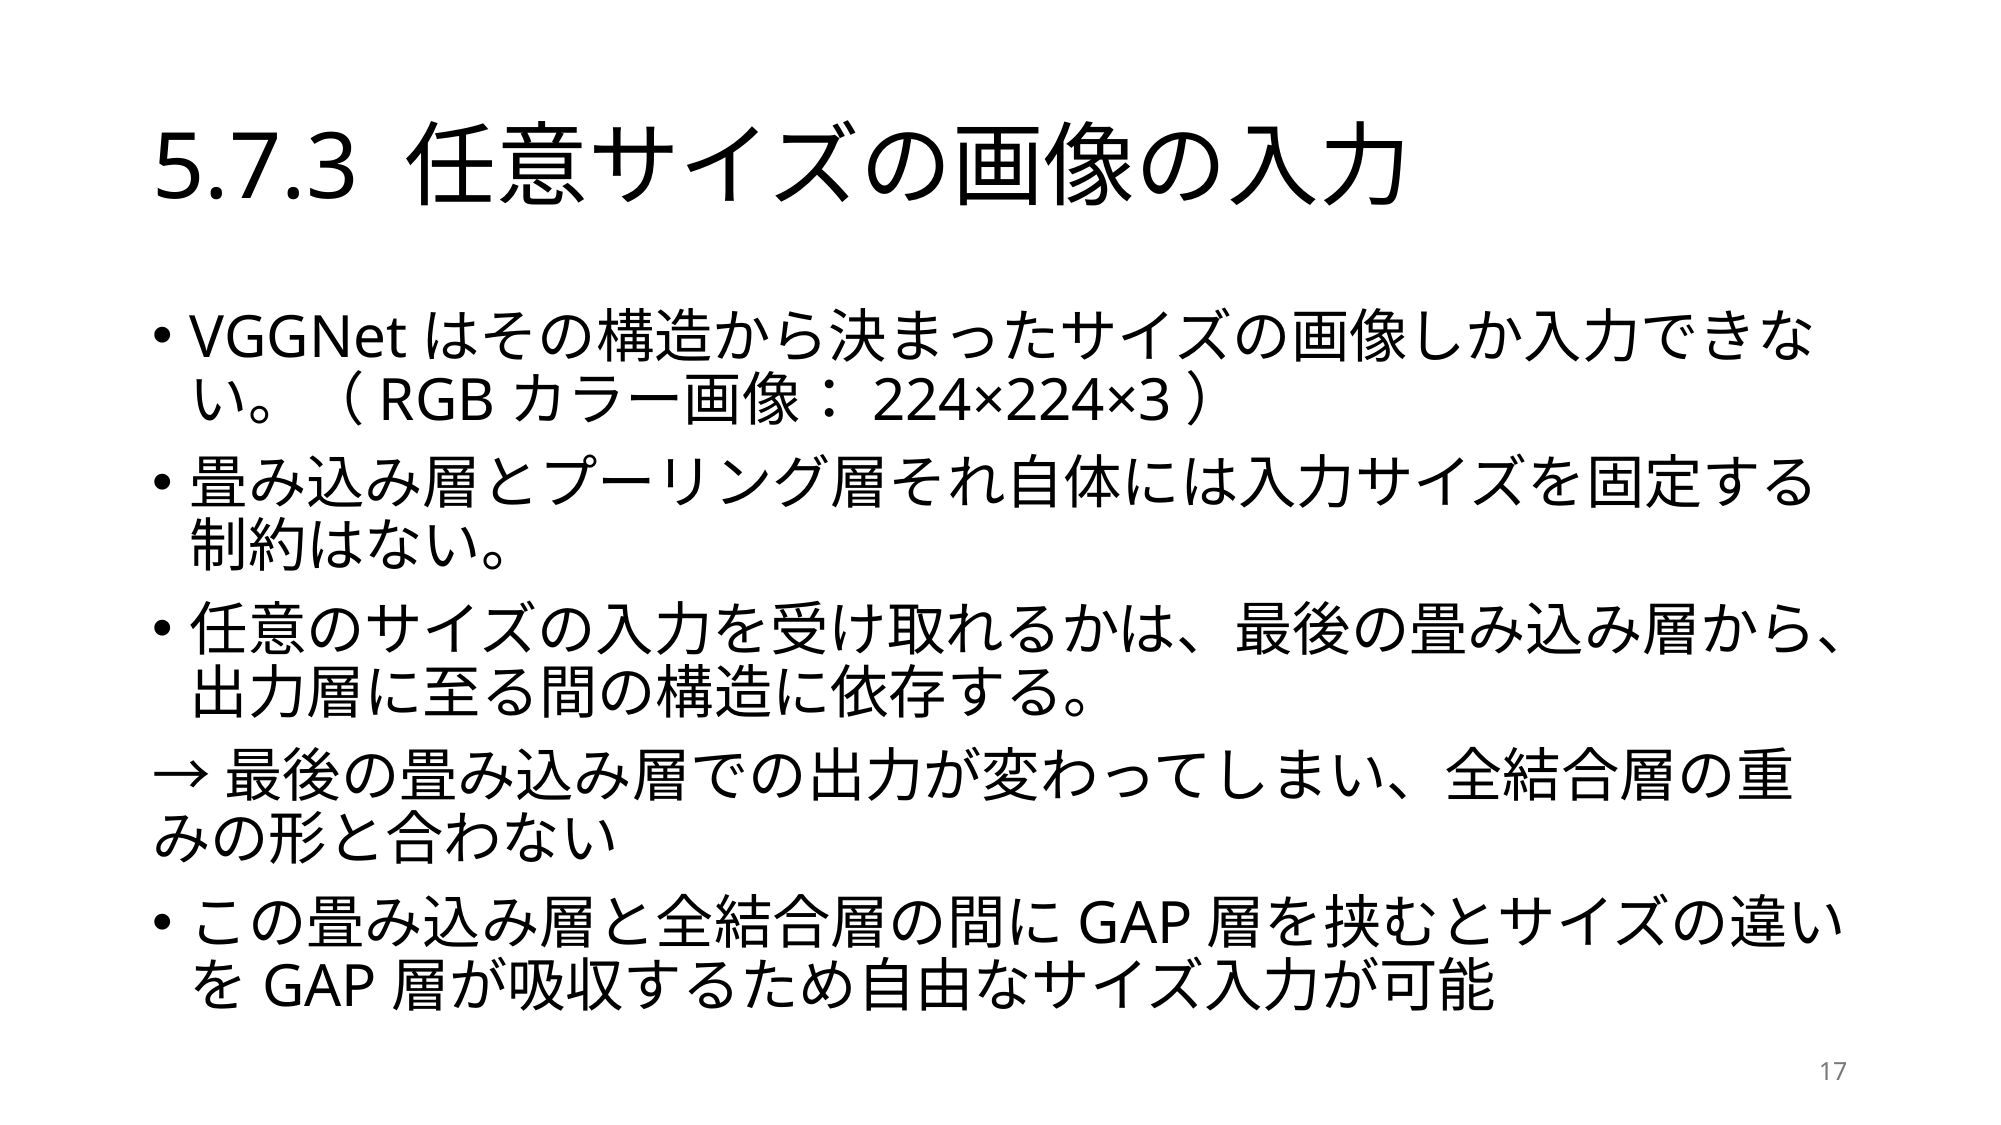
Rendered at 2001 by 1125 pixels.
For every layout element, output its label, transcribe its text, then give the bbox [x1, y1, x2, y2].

slide_number 17 [1412, 1042, 1863, 1103]
list VGGNetはその構造から決まったサイズの画像しか入力できない。（RGBカラー画像：224×224×3） 畳み込み層とプーリング層それ自体には入力サイズを固定する制約はない。 任意のサイズの入力を受け取れるかは、最後の畳み込み層から、出力層に至る間の構造に依存する。 →最後の畳み込み層での出力が変わってしまい、全結合層の重みの形と合わない この畳み込み層と全結合層の間にGAP層を挟むとサイズの違いをGAP層が吸収するため自由なサイズ入力が可能 [137, 299, 1863, 1066]
title 5.7.3 任意サイズの画像の入力 [137, 59, 1863, 278]
